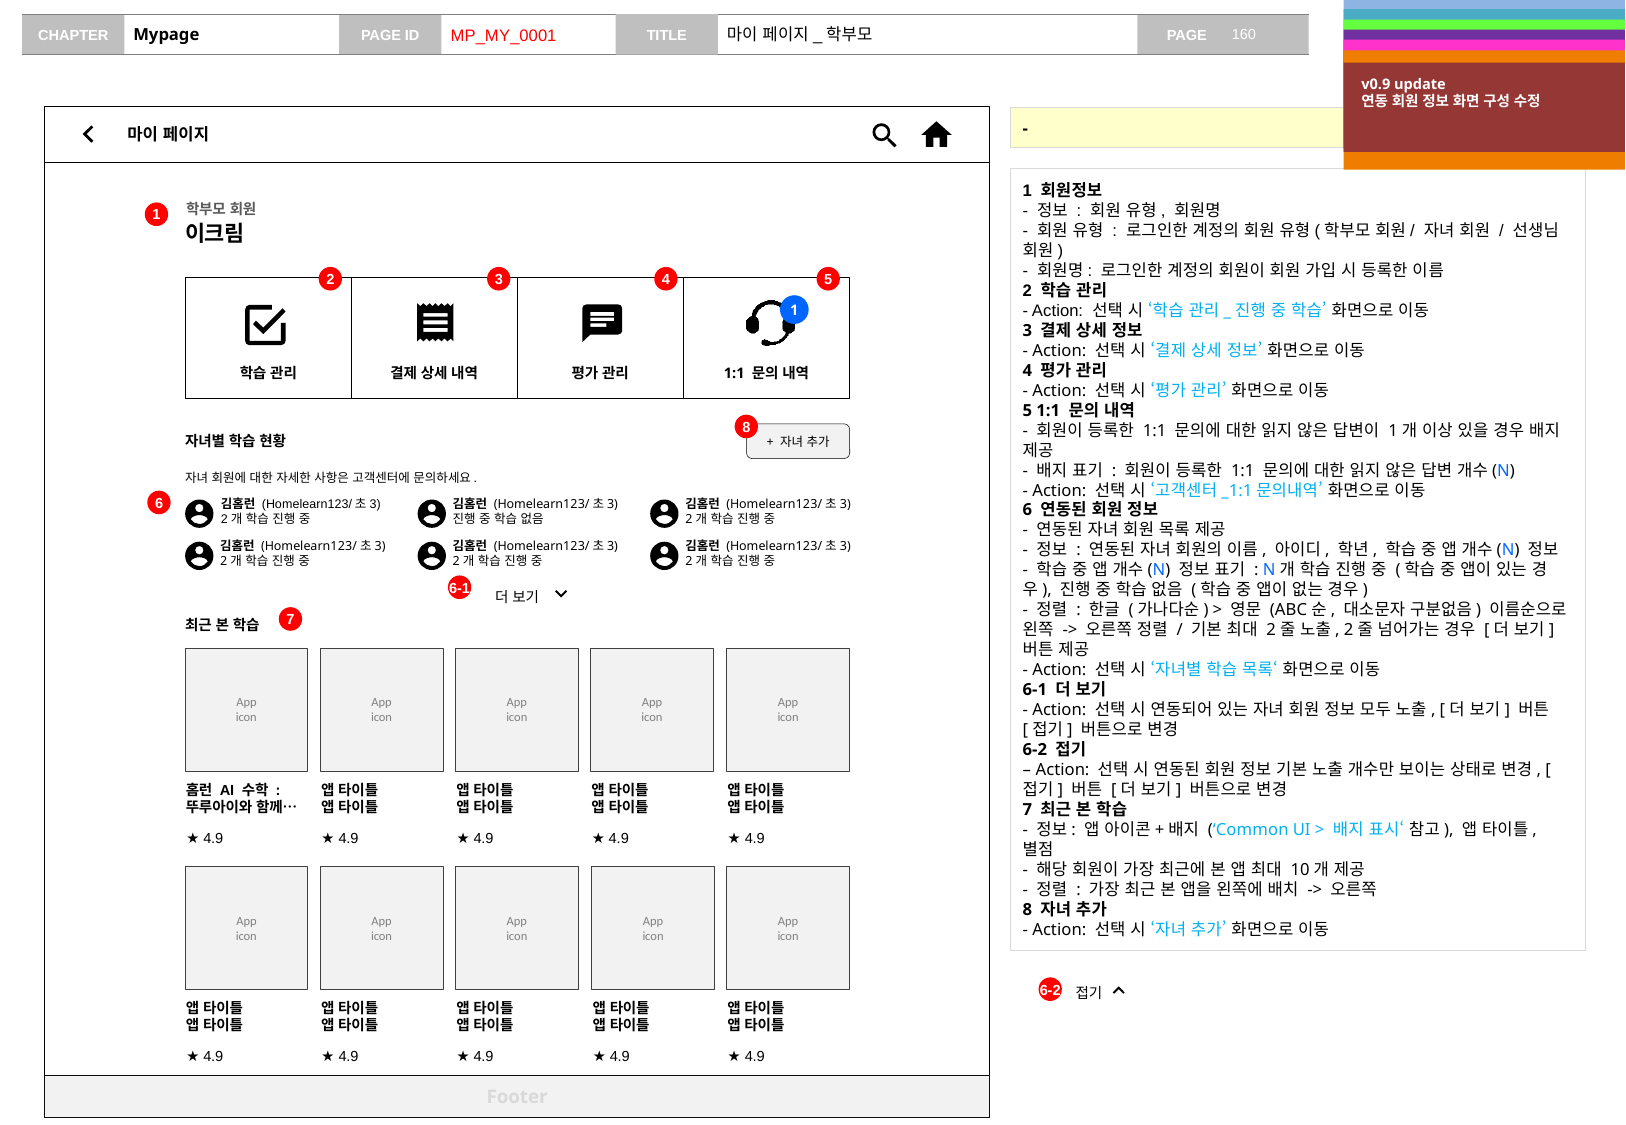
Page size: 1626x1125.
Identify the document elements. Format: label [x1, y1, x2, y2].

list [717, 16, 1138, 53]
text_box [43, 104, 992, 1119]
list [441, 16, 616, 53]
text_box [1010, 0, 1625, 951]
title [124, 16, 340, 53]
text_box [1010, 975, 1167, 1004]
